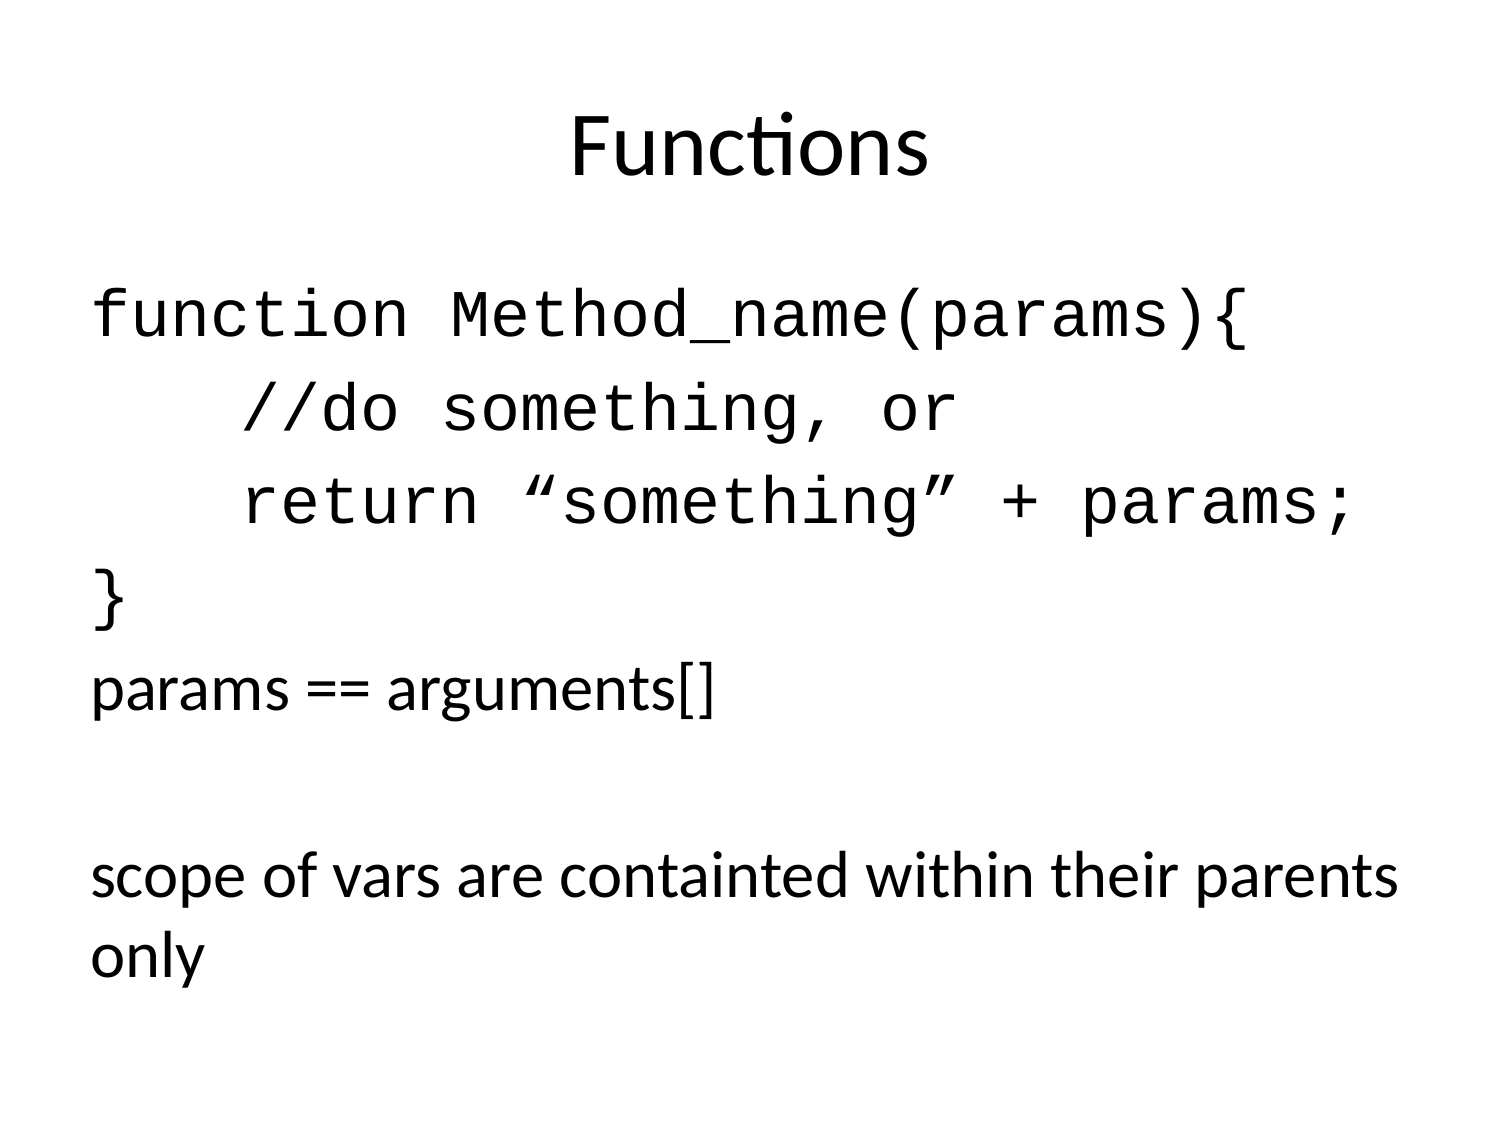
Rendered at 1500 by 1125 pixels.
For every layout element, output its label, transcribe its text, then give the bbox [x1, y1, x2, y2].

list function Method_name(params){ //do something, or return “something” + params; } params == arguments[] scope of vars are containted within their parents only [75, 262, 1425, 1097]
title Functions [75, 45, 1425, 233]
